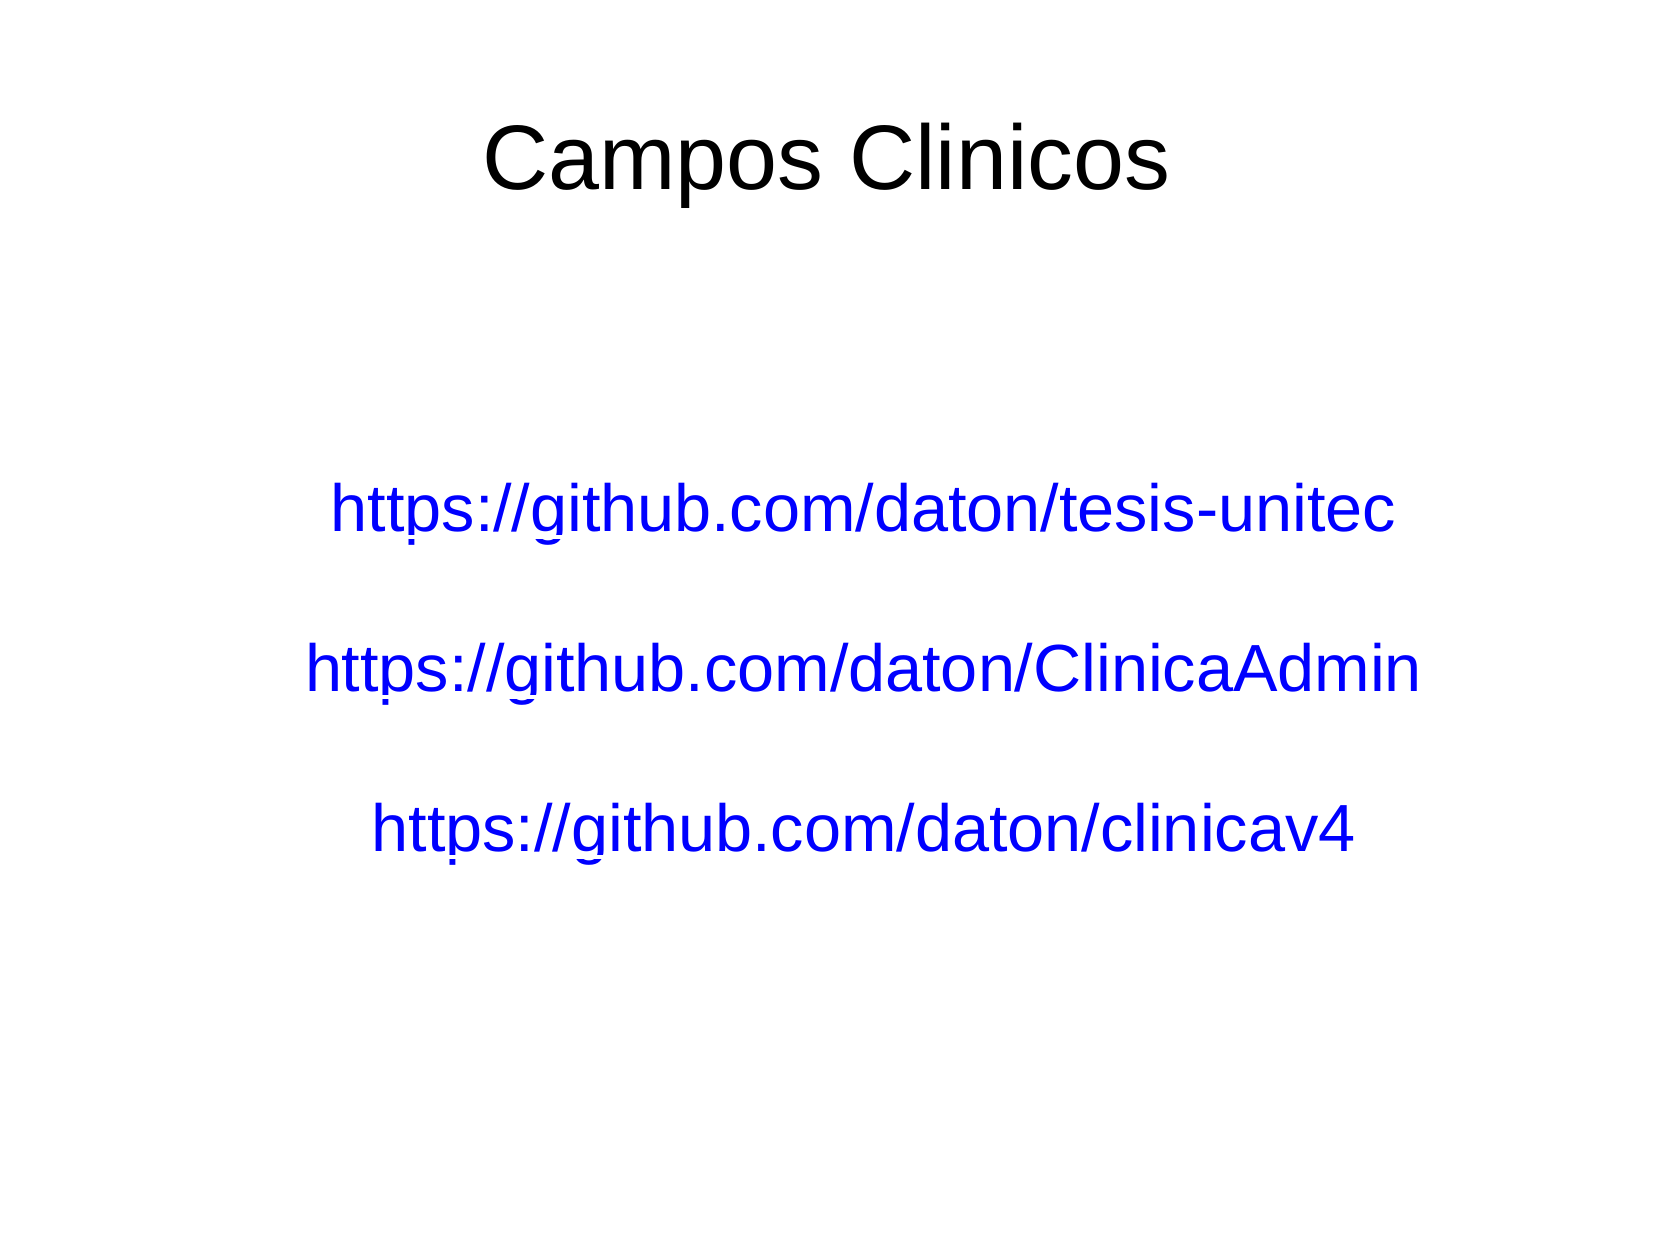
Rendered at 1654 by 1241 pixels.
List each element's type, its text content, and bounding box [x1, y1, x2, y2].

text_box https://github.com/daton/tesis-unitec https://github.com/daton/ClinicaAdmin https://github.com/daton/clinicav4 [120, 345, 1609, 1065]
text_box Campos Clinicos [82, 49, 1571, 257]
